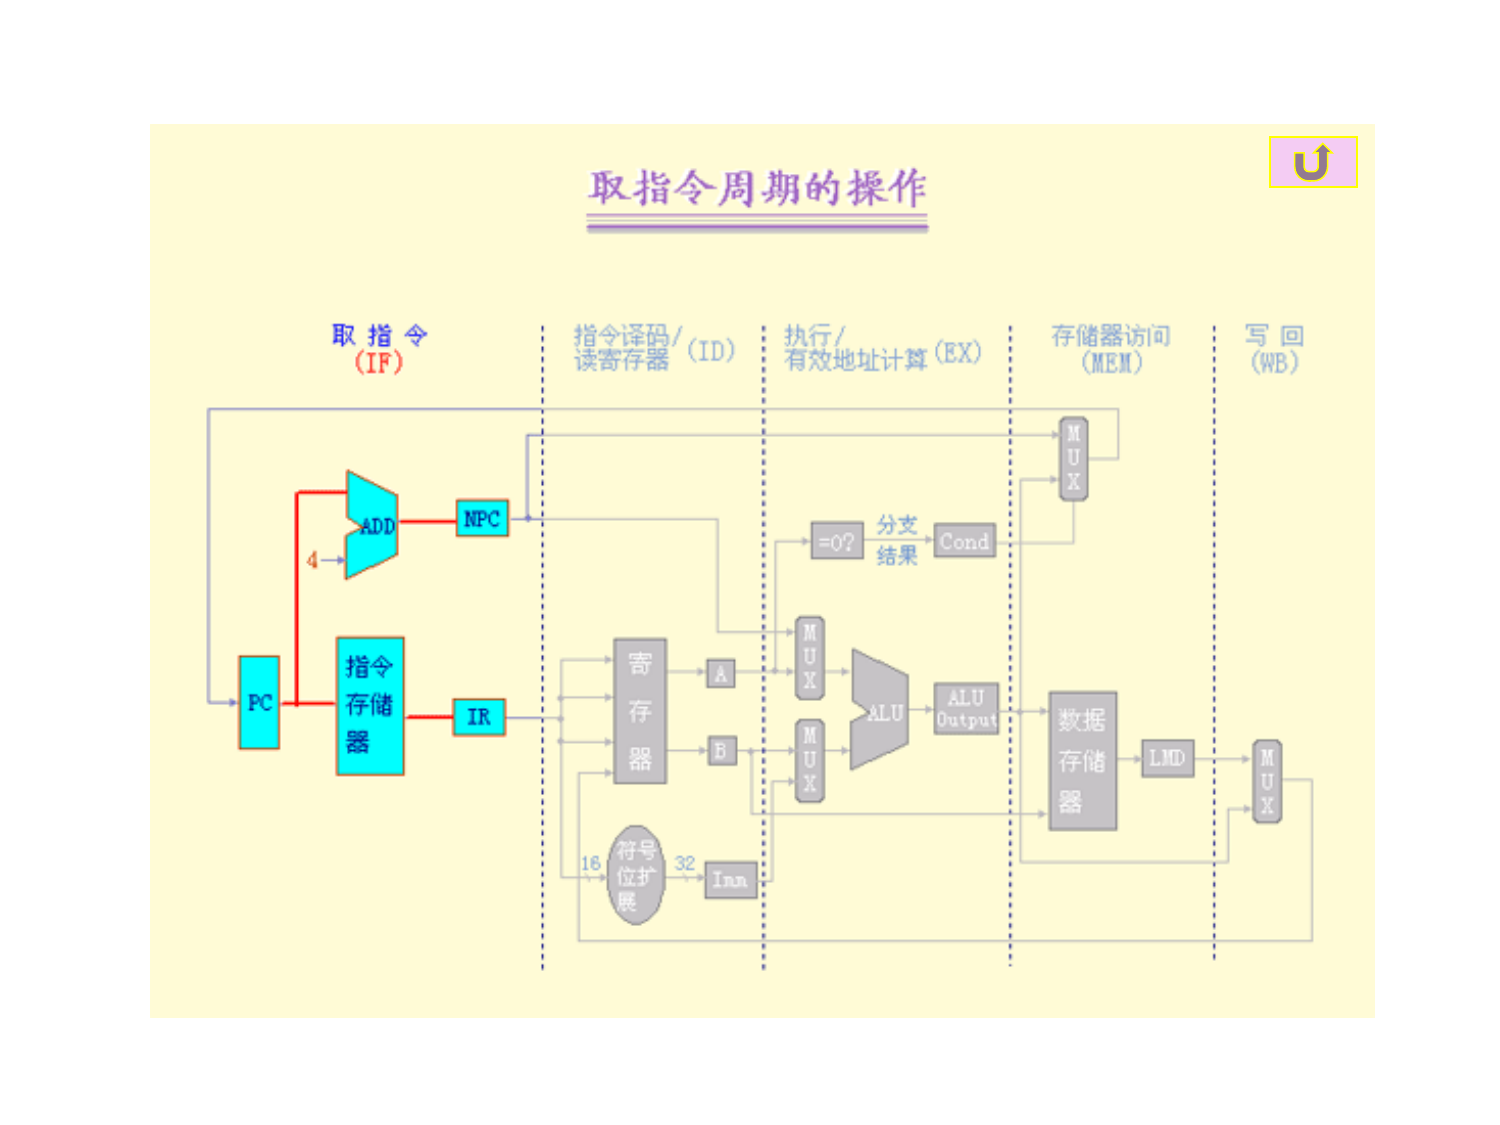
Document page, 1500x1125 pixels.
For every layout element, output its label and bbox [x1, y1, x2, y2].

text_box [0, 0, 1500, 1125]
picture [149, 124, 1376, 1018]
